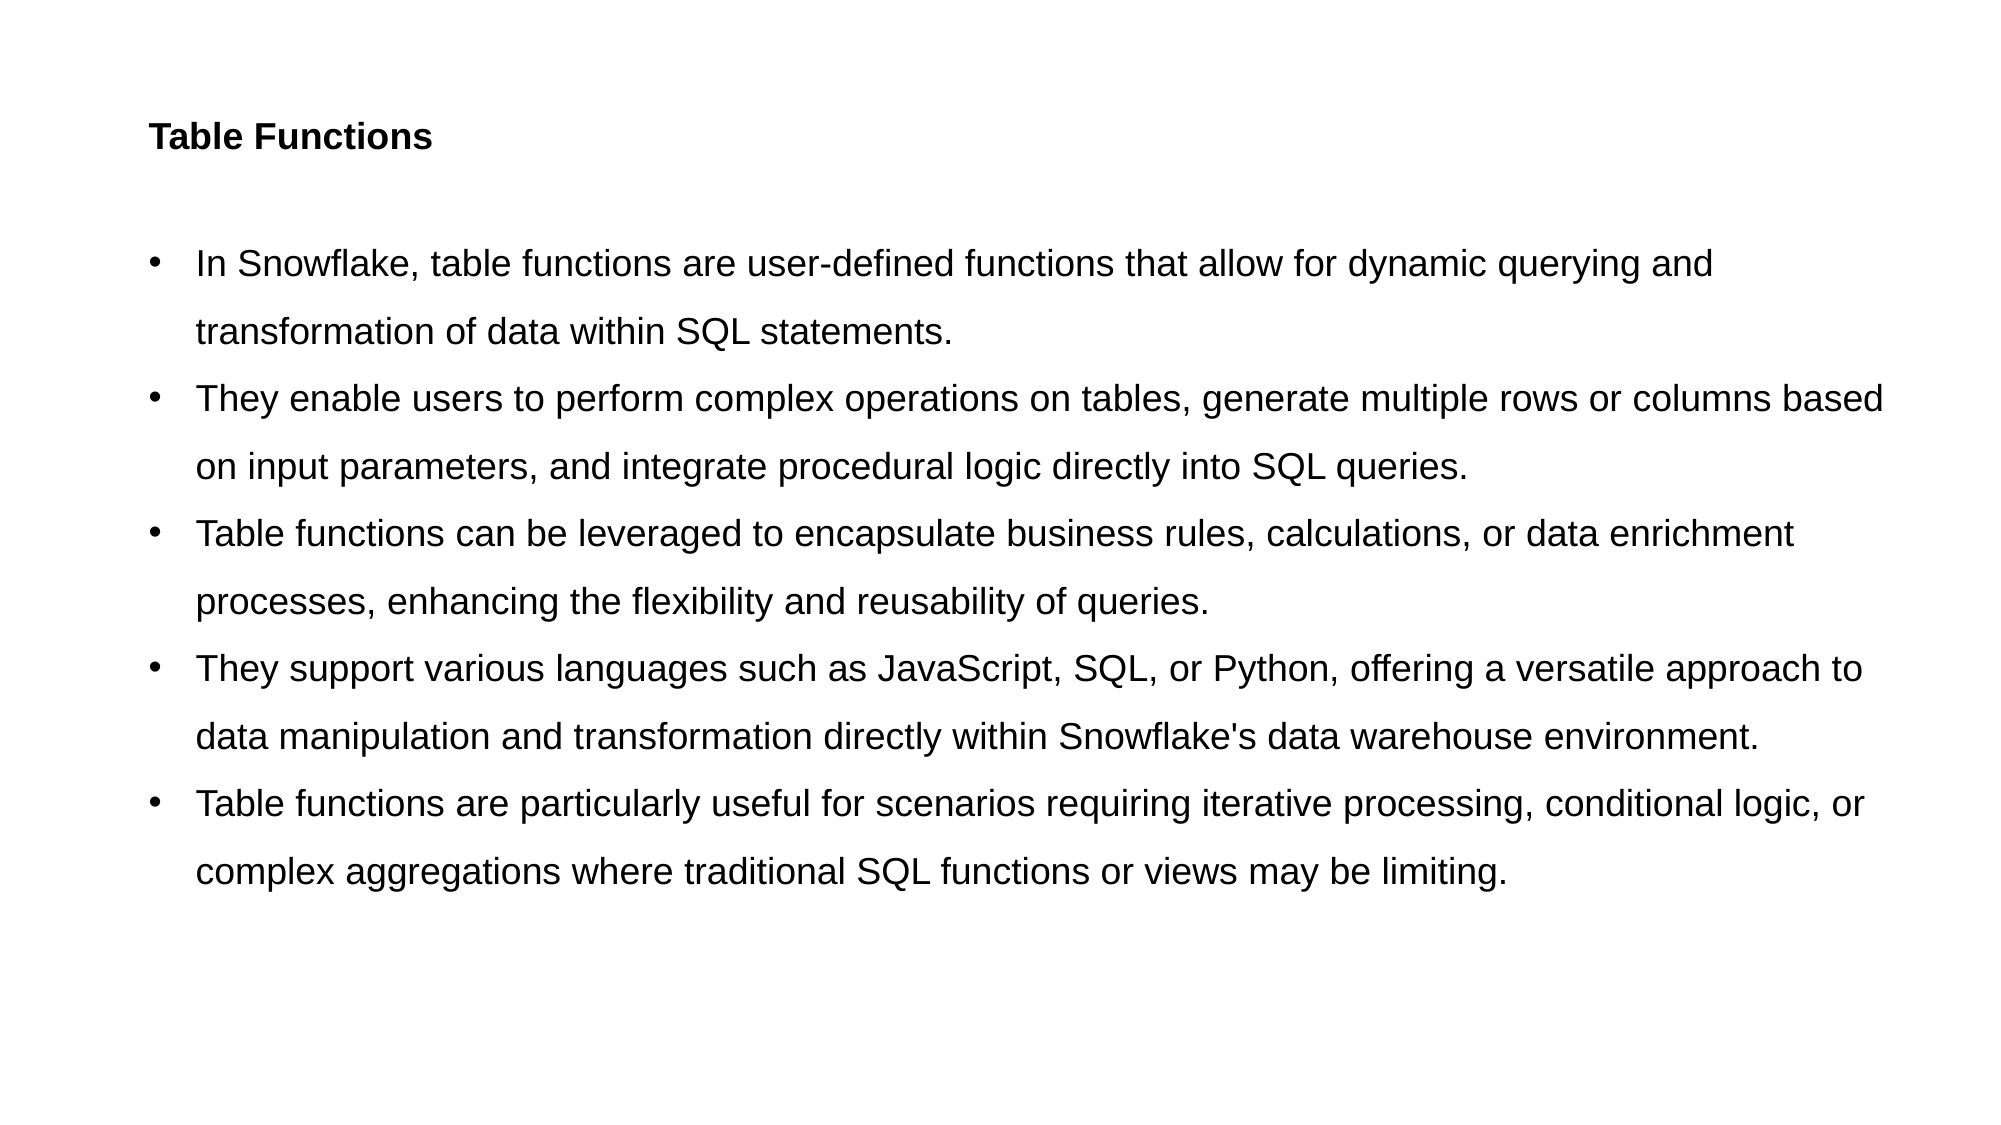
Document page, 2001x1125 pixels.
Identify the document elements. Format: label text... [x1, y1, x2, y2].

text_box Table Functions [133, 105, 1134, 165]
text_box In Snowflake, table functions are user-defined functions that allow for dynamic querying and transformation of data within SQL statements. They enable users to perform complex operations on tables, generate multiple rows or columns based on input parameters, and integrate procedural logic directly into SQL queries. Table functions can be leveraged to encapsulate business rules, calculations, or data enrichment processes, enhancing the flexibility and reusability of queries. They support various languages such as JavaScript, SQL, or Python, offering a versatile approach to data manipulation and transformation directly within Snowflake's data warehouse environment. Table functions are particularly useful for scenarios requiring iterative processing, conditional logic, or complex aggregations where traditional SQL functions or views may be limiting. [133, 209, 1913, 900]
